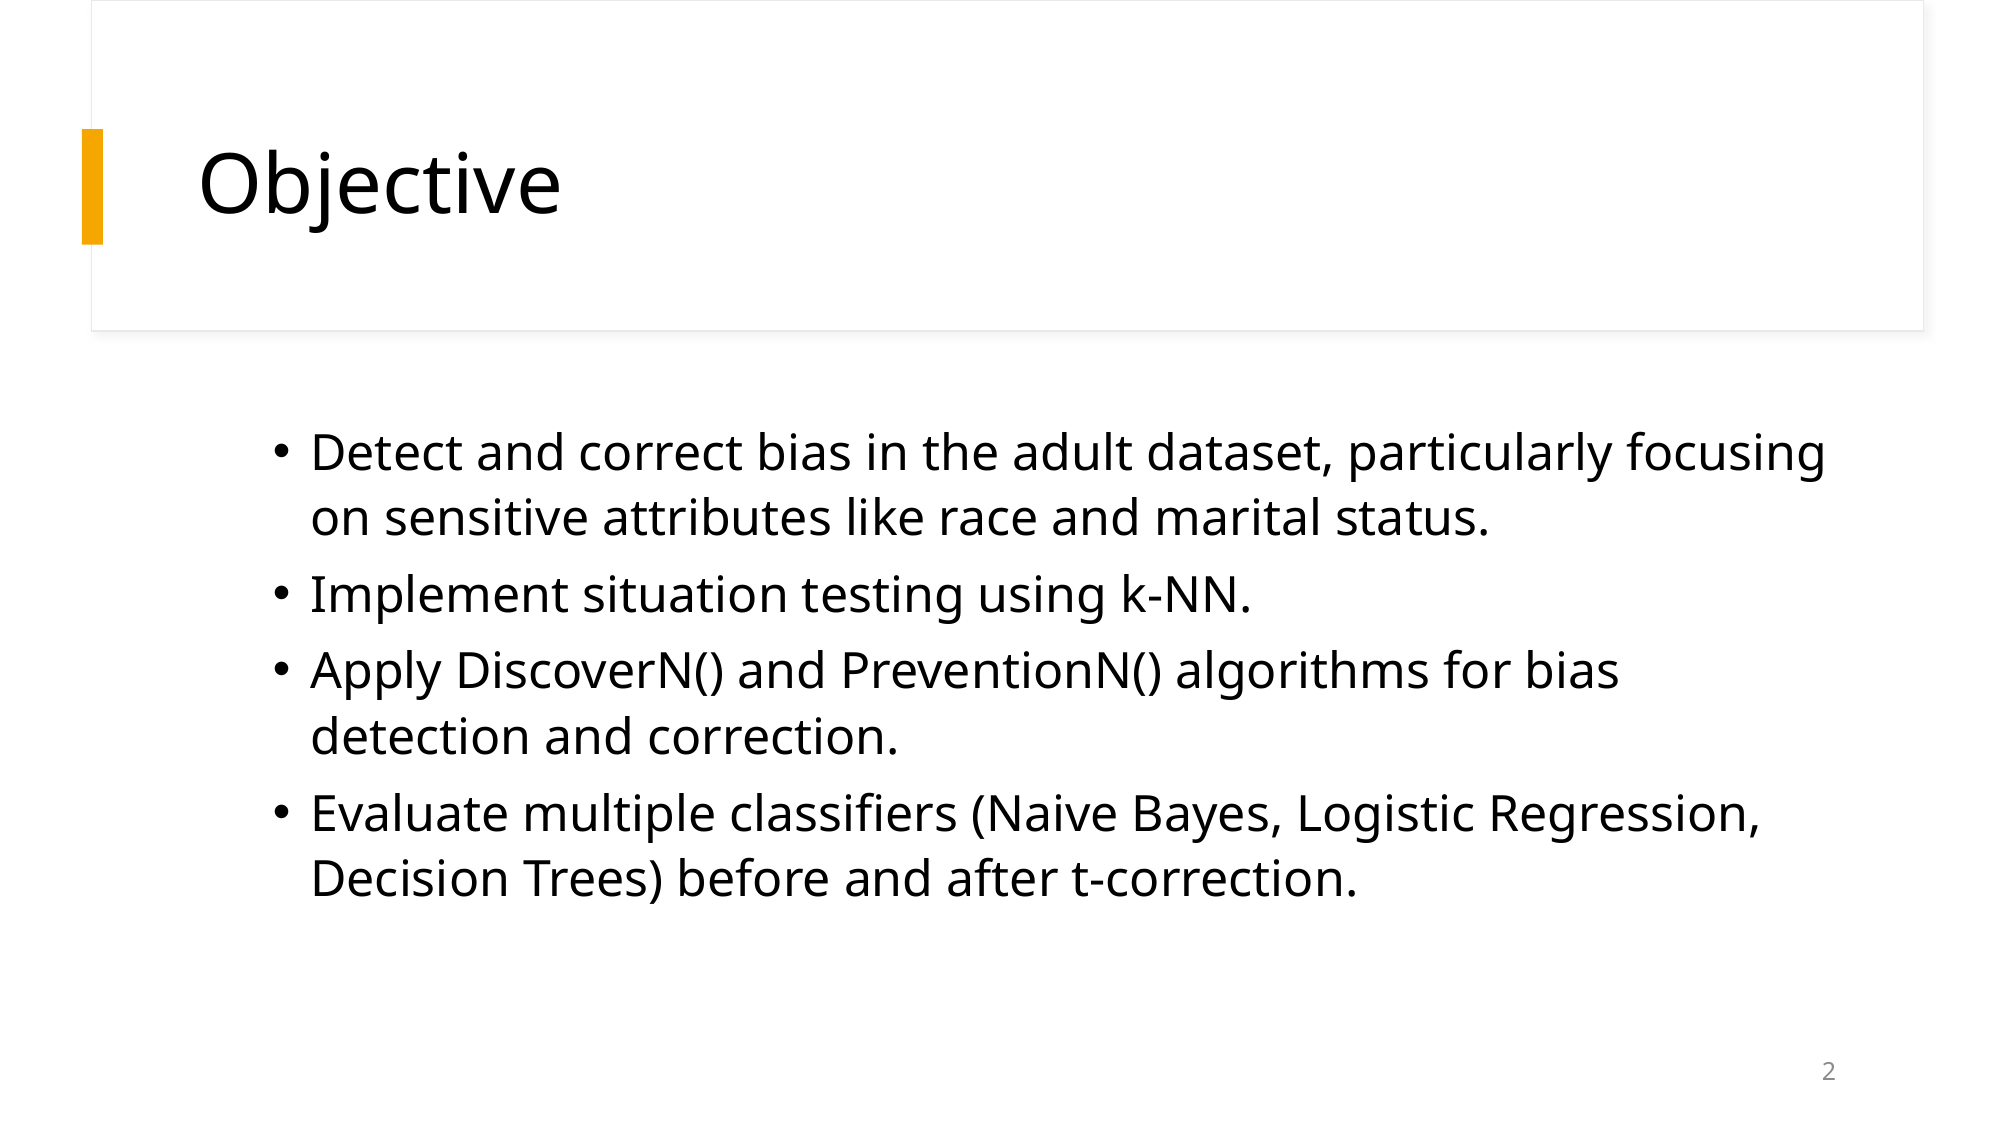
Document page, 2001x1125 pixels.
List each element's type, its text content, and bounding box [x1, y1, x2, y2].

title Objective [183, 90, 1851, 284]
slide_number 2 [1401, 1042, 1851, 1103]
list Detect and correct bias in the adult dataset, particularly focusing on sensitive attributes like race and marital status. Implement situation testing using k-NN. Apply DiscoverN() and PreventionN() algorithms for bias detection and correction. Evaluate multiple classifiers (Naive Bayes, Logistic Regression, Decision Trees) before and after t-correction. [183, 406, 1851, 1013]
